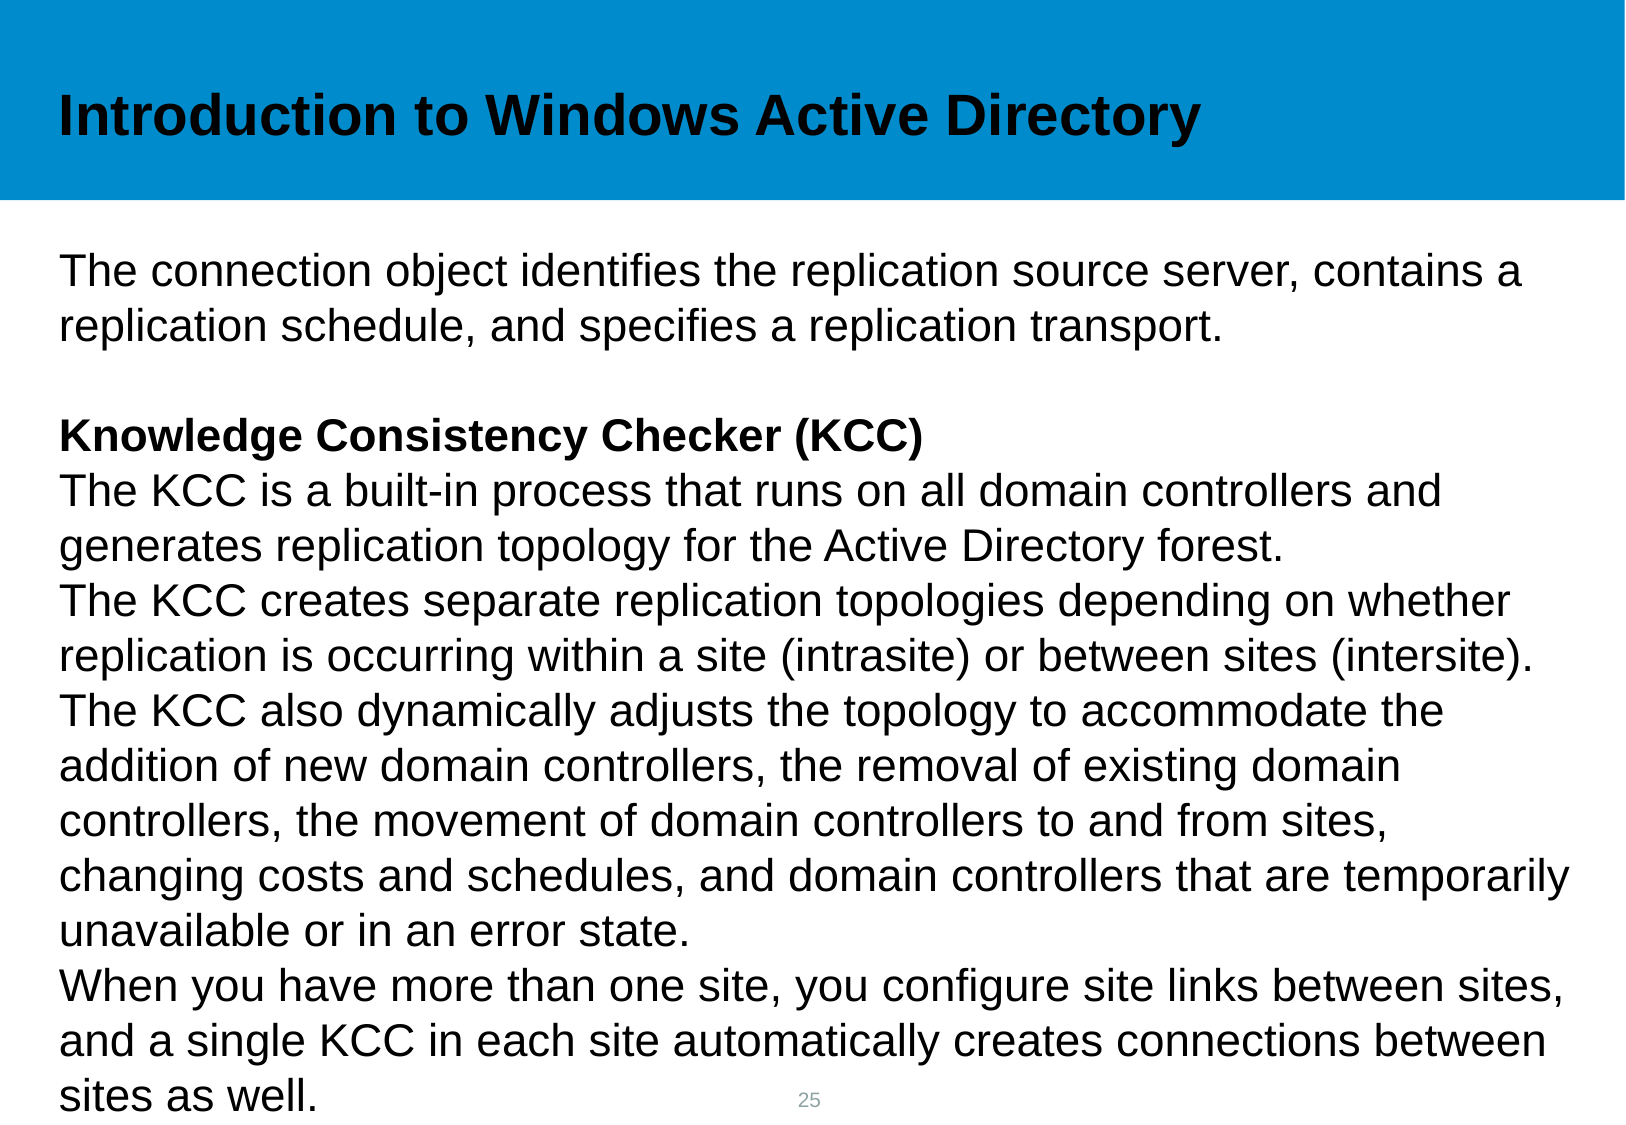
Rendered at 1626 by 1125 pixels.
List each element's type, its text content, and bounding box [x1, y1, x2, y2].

text_box Introduction to Windows Active Directory [58, 37, 1509, 188]
text_box The connection object identifies the replication source server, contains a replication schedule, and specifies a replication transport. Knowledge Consistency Checker (KCC) The KCC is a built-in process that runs on all domain controllers and generates replication topology for the Active Directory forest. The KCC creates separate replication topologies depending on whether replication is occurring within a site (intrasite) or between sites (intersite). The KCC also dynamically adjusts the topology to accommodate the addition of new domain controllers, the removal of existing domain controllers, the movement of domain controllers to and from sites, changing costs and schedules, and domain controllers that are temporarily unavailable or in an error state. When you have more than one site, you configure site links between sites, and a single KCC in each site automatically creates connections between sites as well. [59, 240, 1572, 1093]
